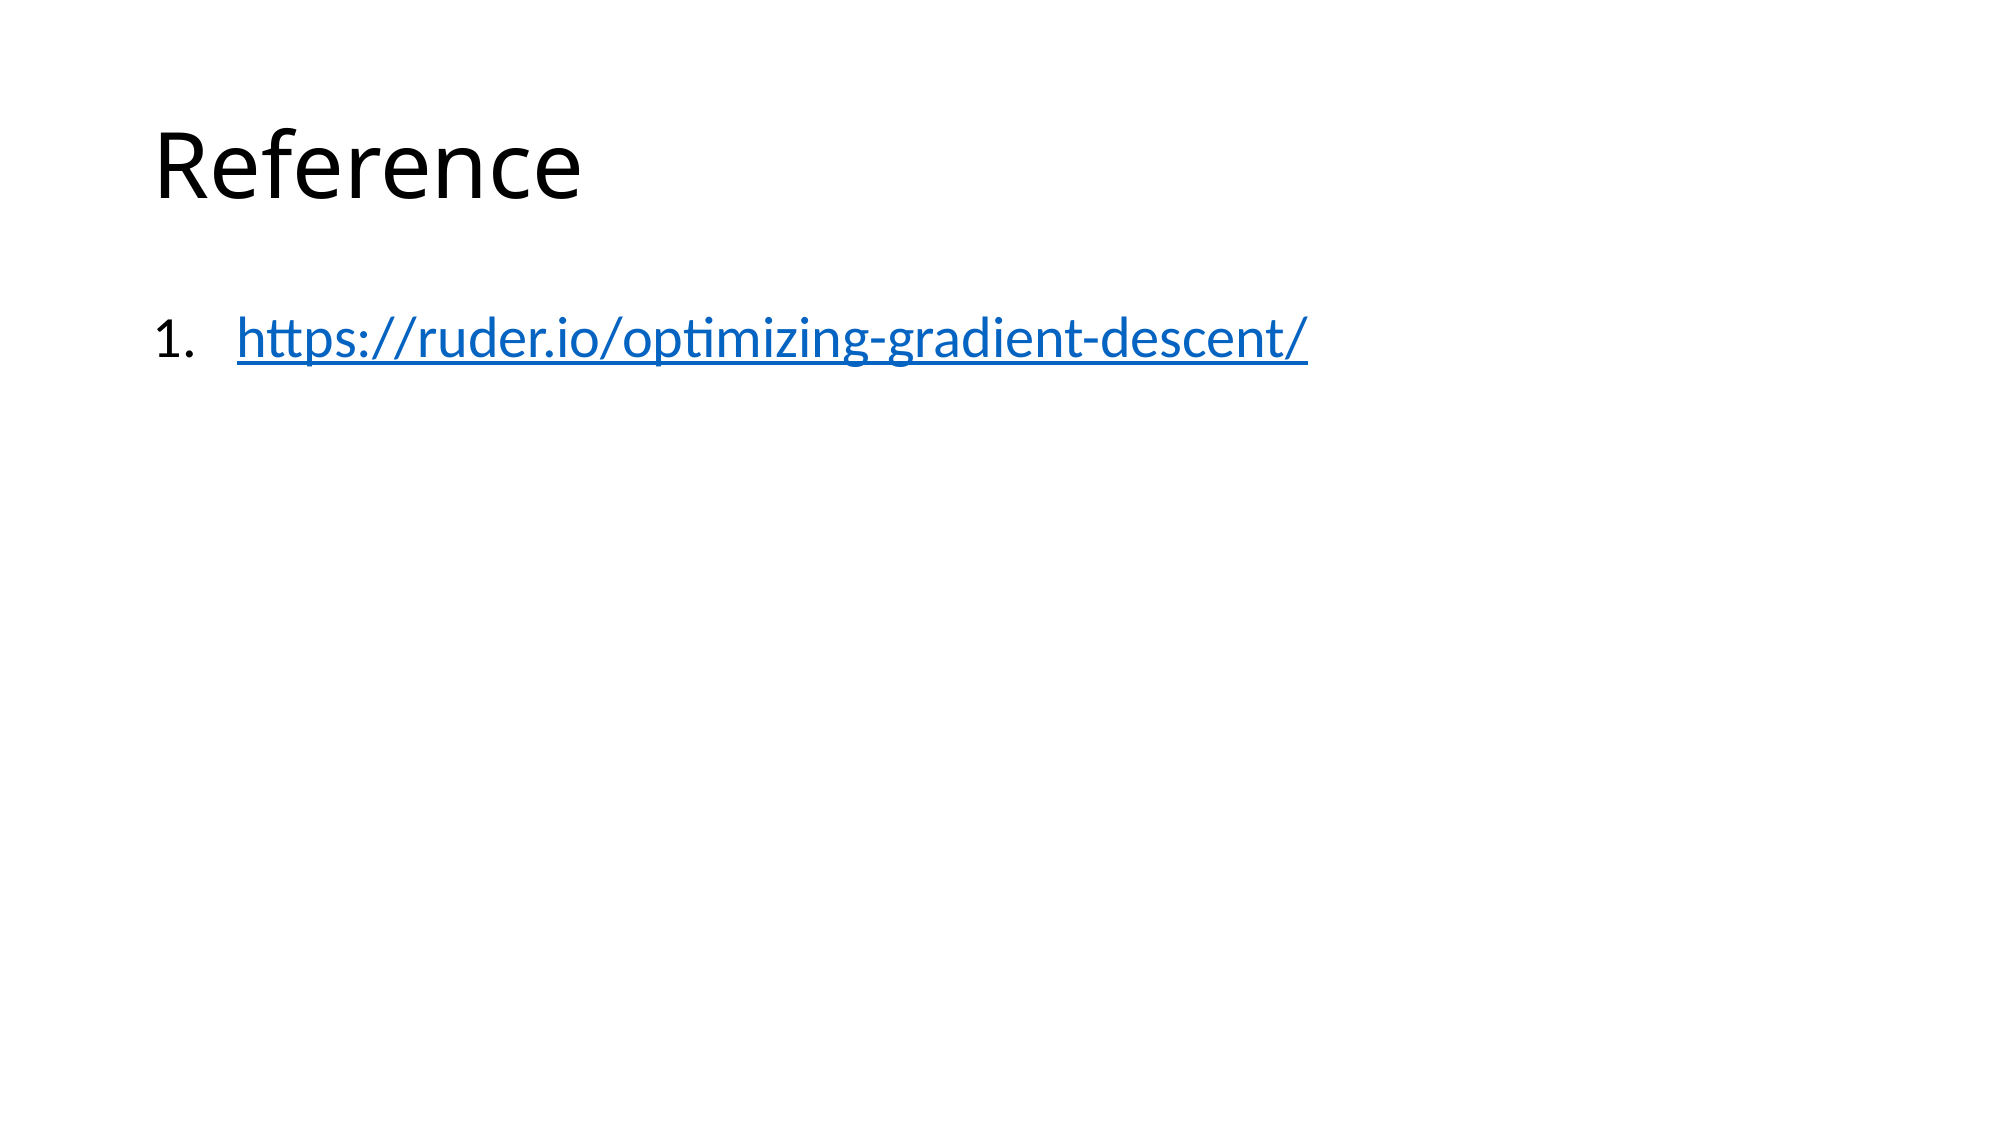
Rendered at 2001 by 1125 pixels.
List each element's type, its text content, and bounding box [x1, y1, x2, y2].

list https://ruder.io/optimizing-gradient-descent/ [137, 299, 1863, 1014]
title Reference [137, 59, 1863, 278]
